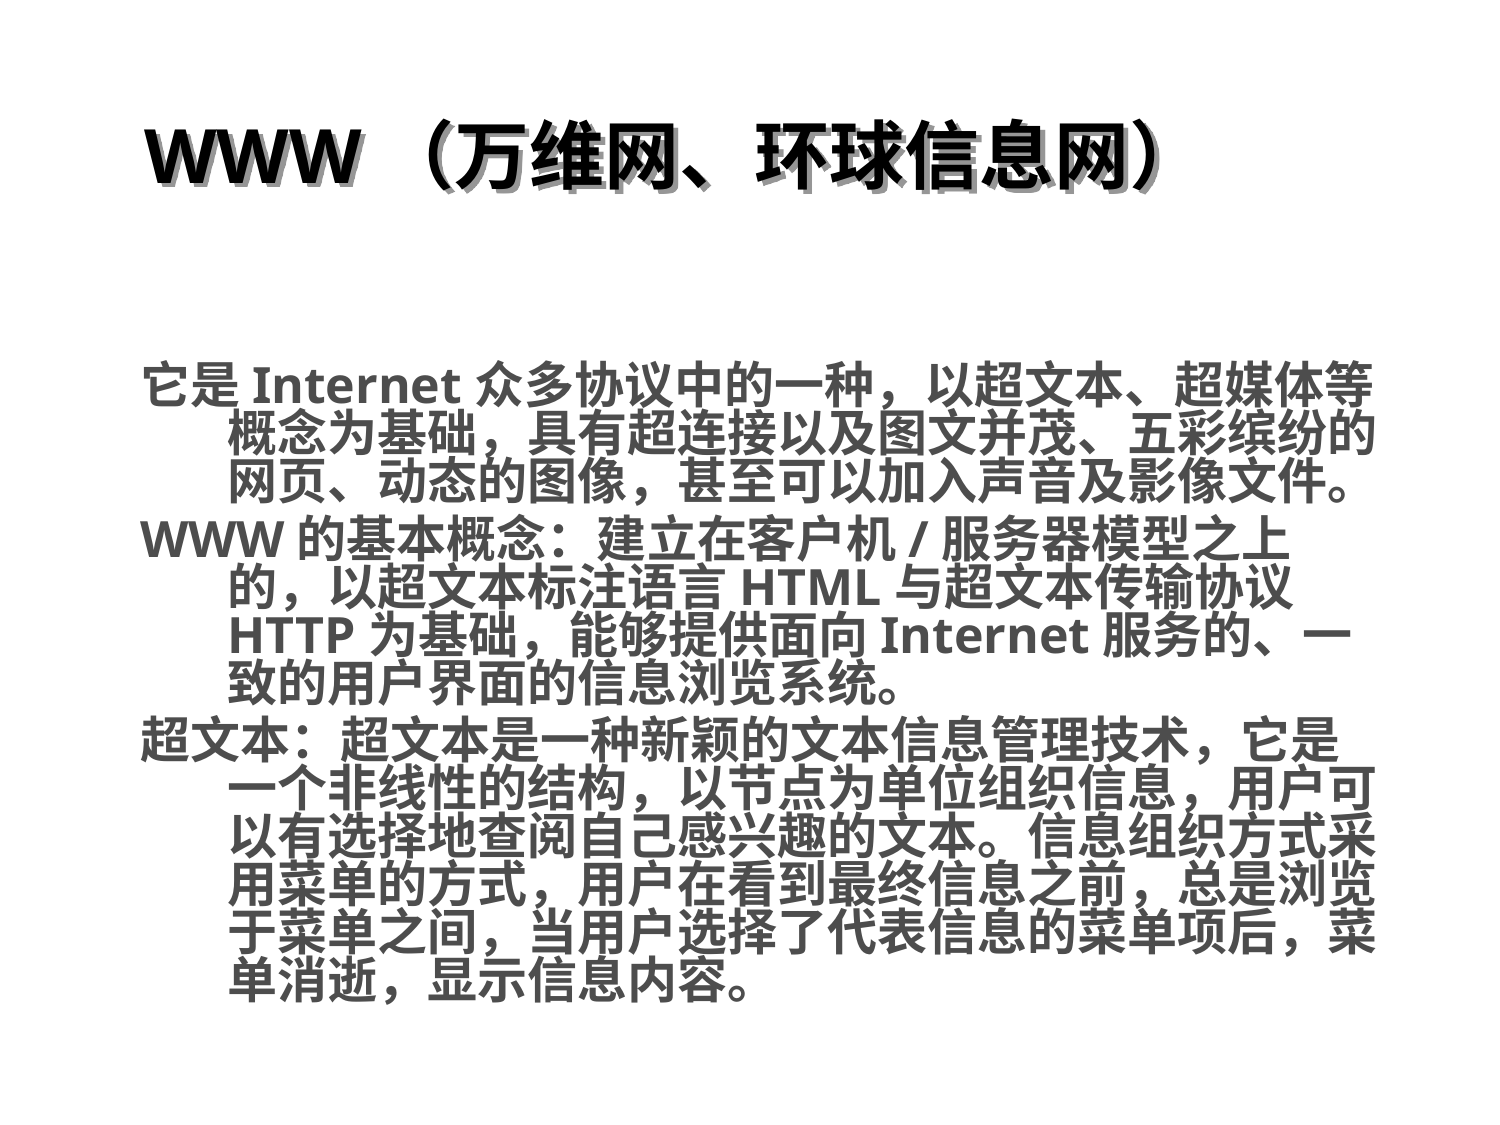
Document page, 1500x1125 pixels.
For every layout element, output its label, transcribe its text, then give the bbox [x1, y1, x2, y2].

title WWW（万维网、环球信息网） [129, 62, 1450, 244]
list 它是Internet众多协议中的一种，以超文本、超媒体等概念为基础，具有超连接以及图文并茂、五彩缤纷的网页、动态的图像，甚至可以加入声音及影像文件。 WWW的基本概念：建立在客户机/服务器模型之上的，以超文本标注语言HTML与超文本传输协议HTTP为基础，能够提供面向Internet服务的、一致的用户界面的信息浏览系统。 超文本：超文本是一种新颖的文本信息管理技术，它是一个非线性的结构，以节点为单位组织信息，用户可以有选择地查阅自己感兴趣的文本。信息组织方式采用菜单的方式，用户在看到最终信息之前，总是浏览于菜单之间，当用户选择了代表信息的菜单项后，菜单消逝，显示信息内容。 [125, 287, 1400, 1050]
